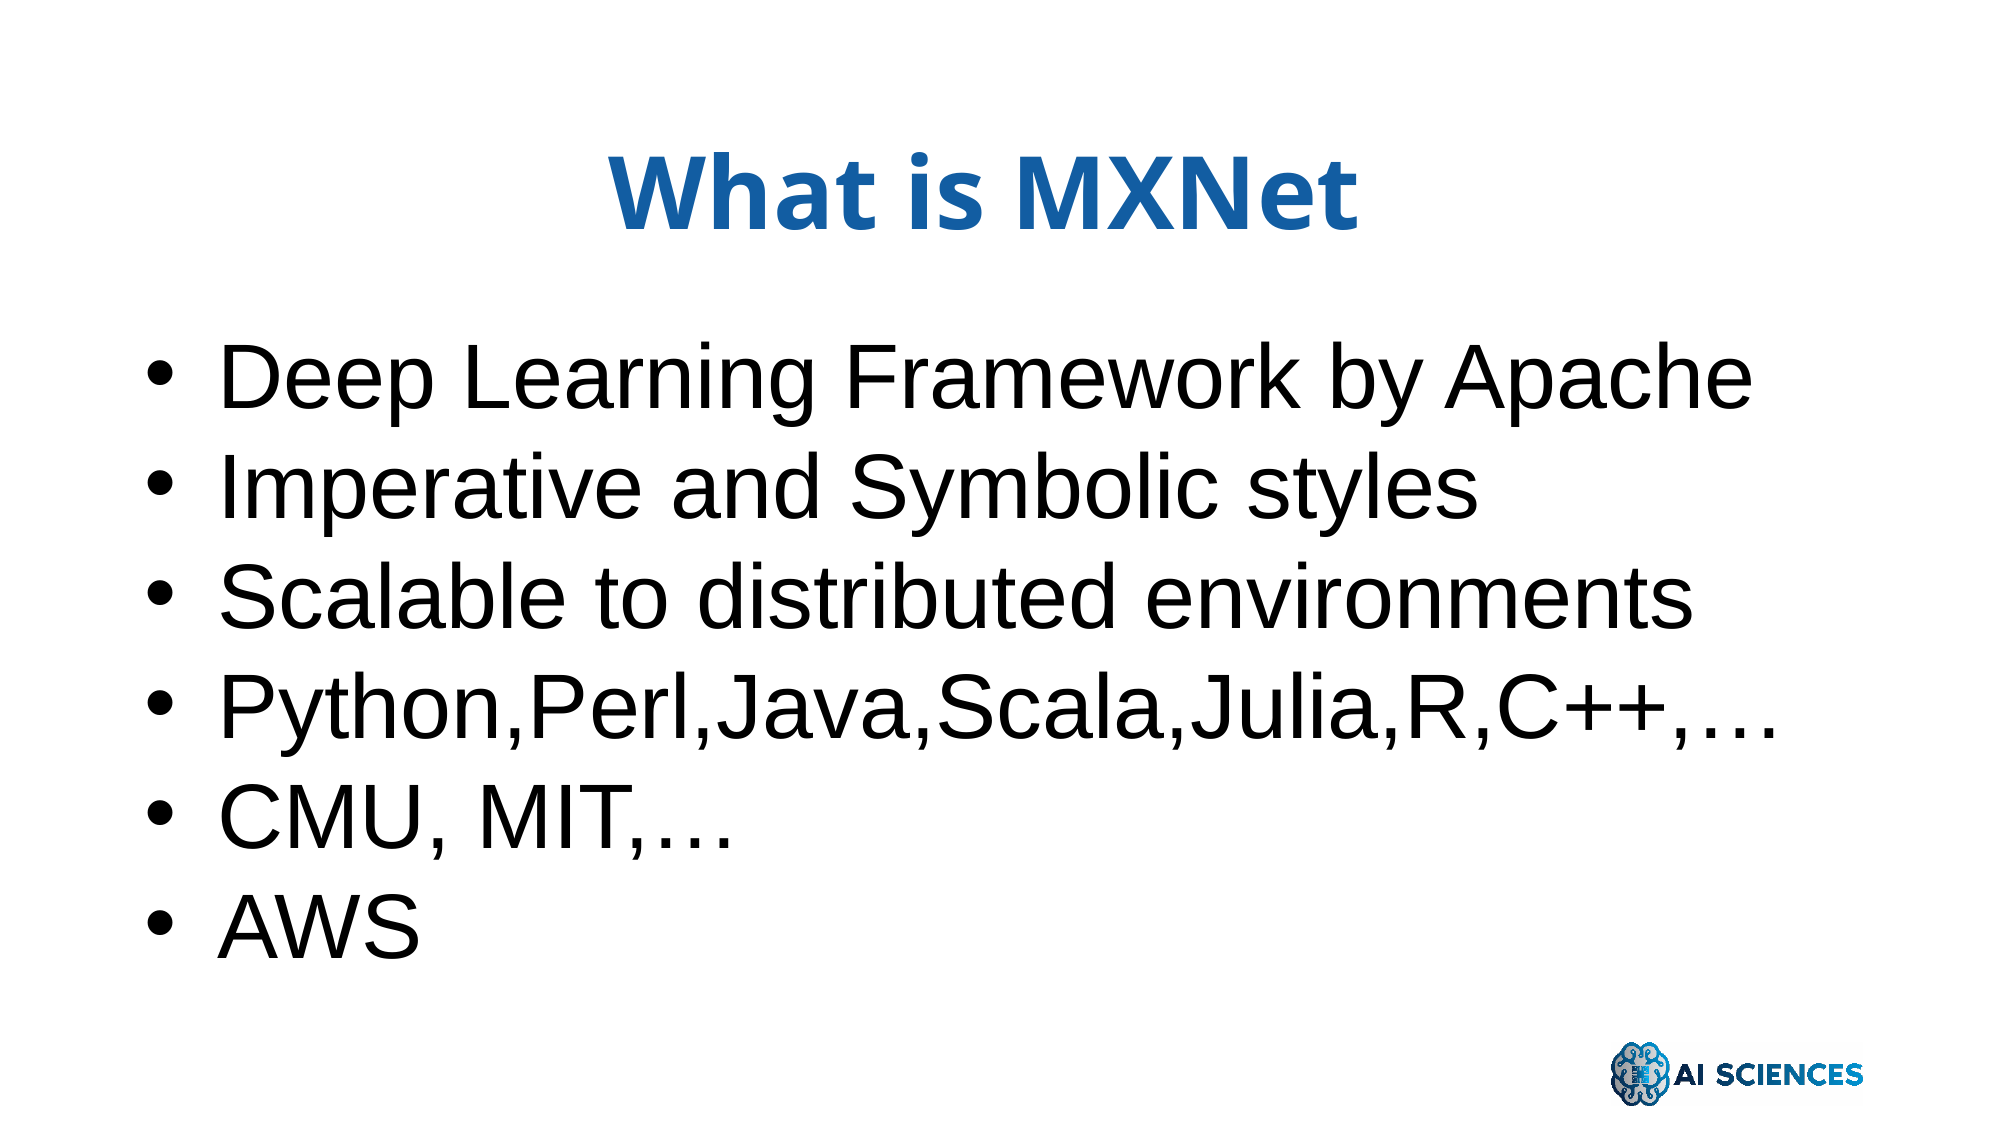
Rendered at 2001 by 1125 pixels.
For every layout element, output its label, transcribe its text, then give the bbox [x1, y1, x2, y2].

picture [1659, 1080, 1665, 1091]
picture [1644, 1047, 1656, 1058]
picture [1853, 1068, 1863, 1074]
text_box Deep Learning Framework by Apache Imperative and Symbolic styles Scalable to distributed environments Python,Perl,Java,Scala,Julia,R,C++,… CMU, MIT,… AWS [129, 309, 1907, 985]
text_box What is MXNet [0, 109, 1985, 259]
picture [1611, 1042, 1863, 1106]
